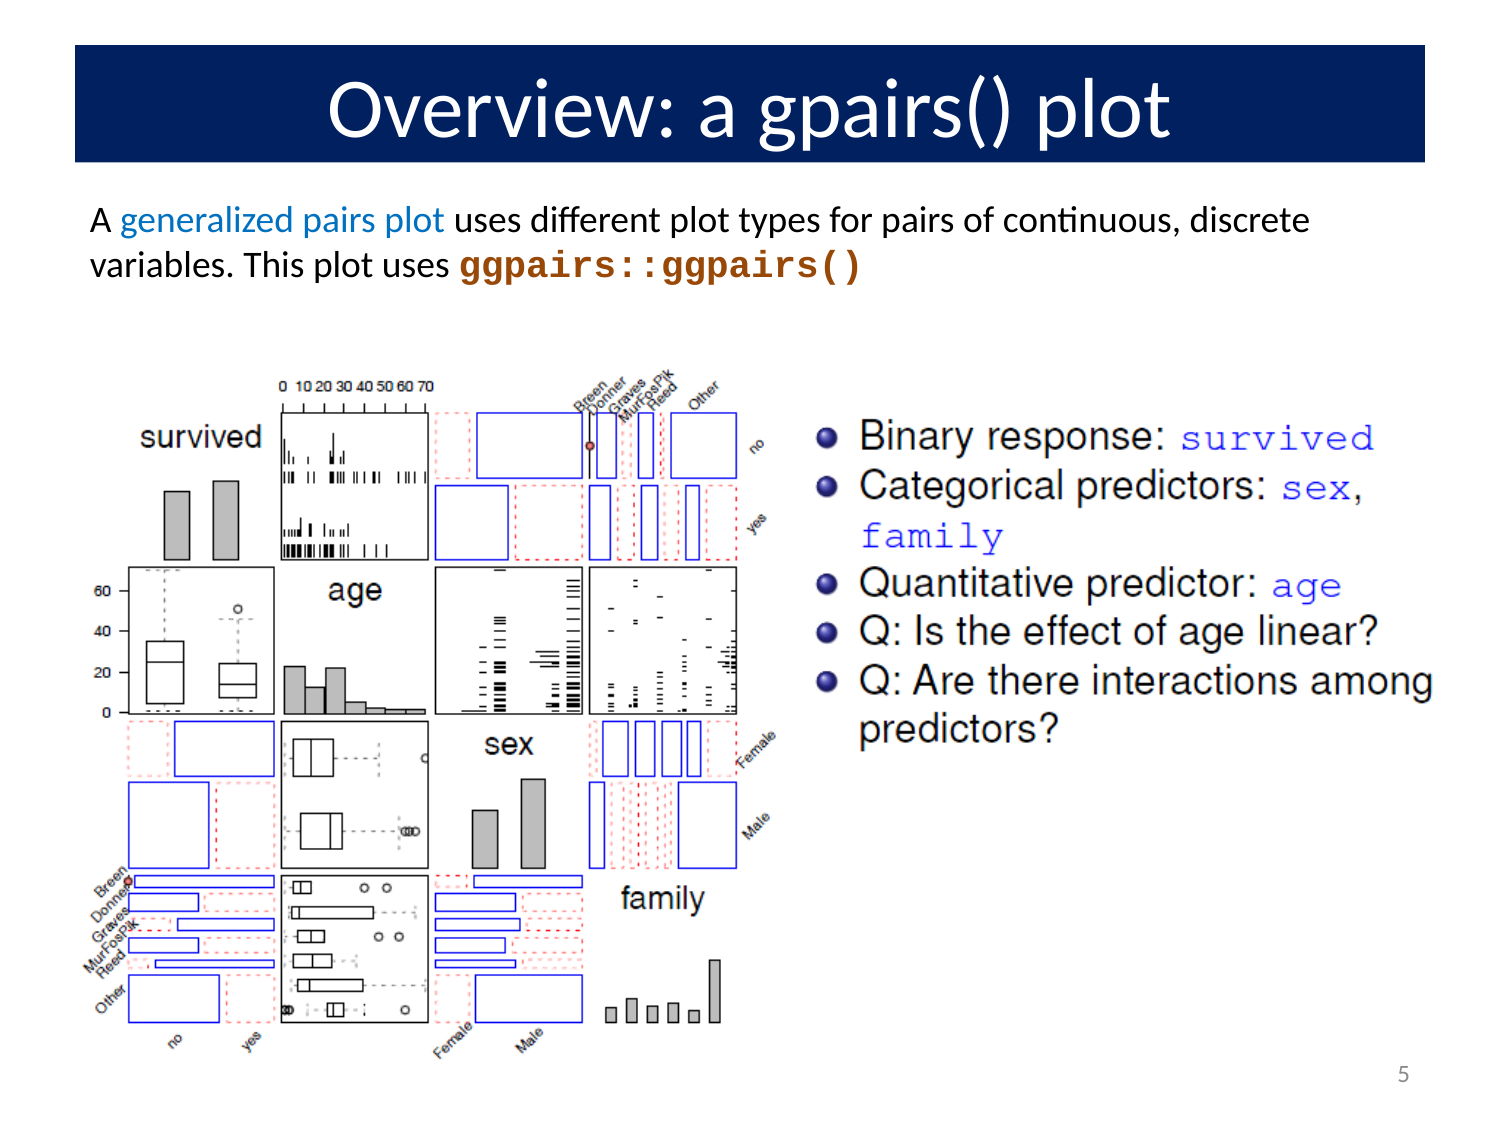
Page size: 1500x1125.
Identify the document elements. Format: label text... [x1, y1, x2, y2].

picture [74, 364, 796, 1065]
picture [807, 412, 1469, 754]
slide_number 5 [1074, 1042, 1425, 1103]
title Overview: a gpairs() plot [75, 45, 1425, 163]
text_box A generalized pairs plot uses different plot types for pairs of continuous, discrete variables. This plot uses ggpairs::ggpairs() [74, 187, 1425, 293]
